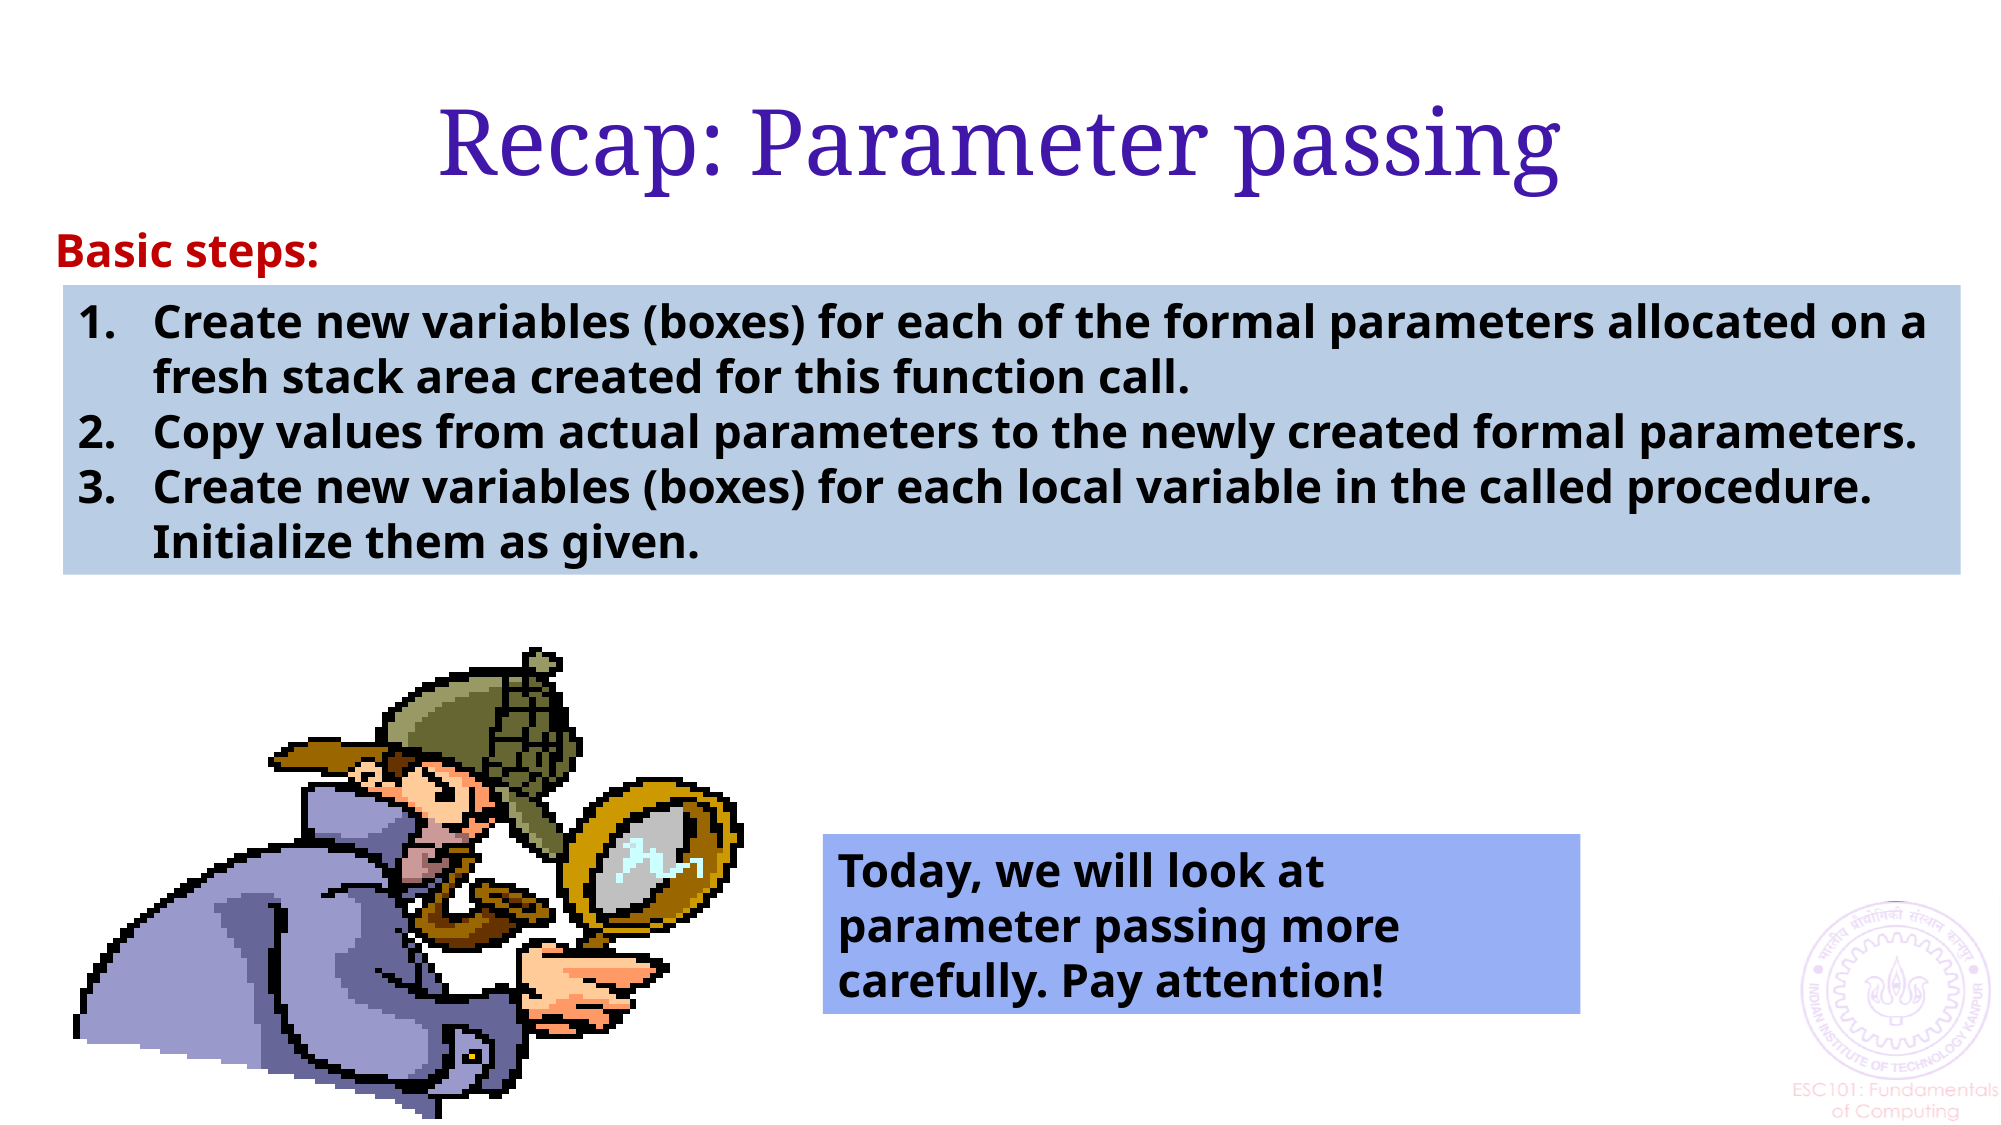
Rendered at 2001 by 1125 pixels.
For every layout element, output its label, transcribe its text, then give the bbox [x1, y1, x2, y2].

picture [1787, 892, 2000, 1125]
text_box Create new variables (boxes) for each of the formal parameters allocated on a fresh stack area created for this function call. Copy values from actual parameters to the newly created formal parameters. Create new variables (boxes) for each local variable in the called procedure. Initialize them as given. [63, 285, 1961, 575]
text_box Today, we will look at parameter passing more carefully. Pay attention! [822, 834, 1581, 1014]
picture [66, 641, 744, 1125]
title Recap: Parameter passing [99, 45, 1900, 233]
text_box Basic steps: [39, 214, 335, 285]
